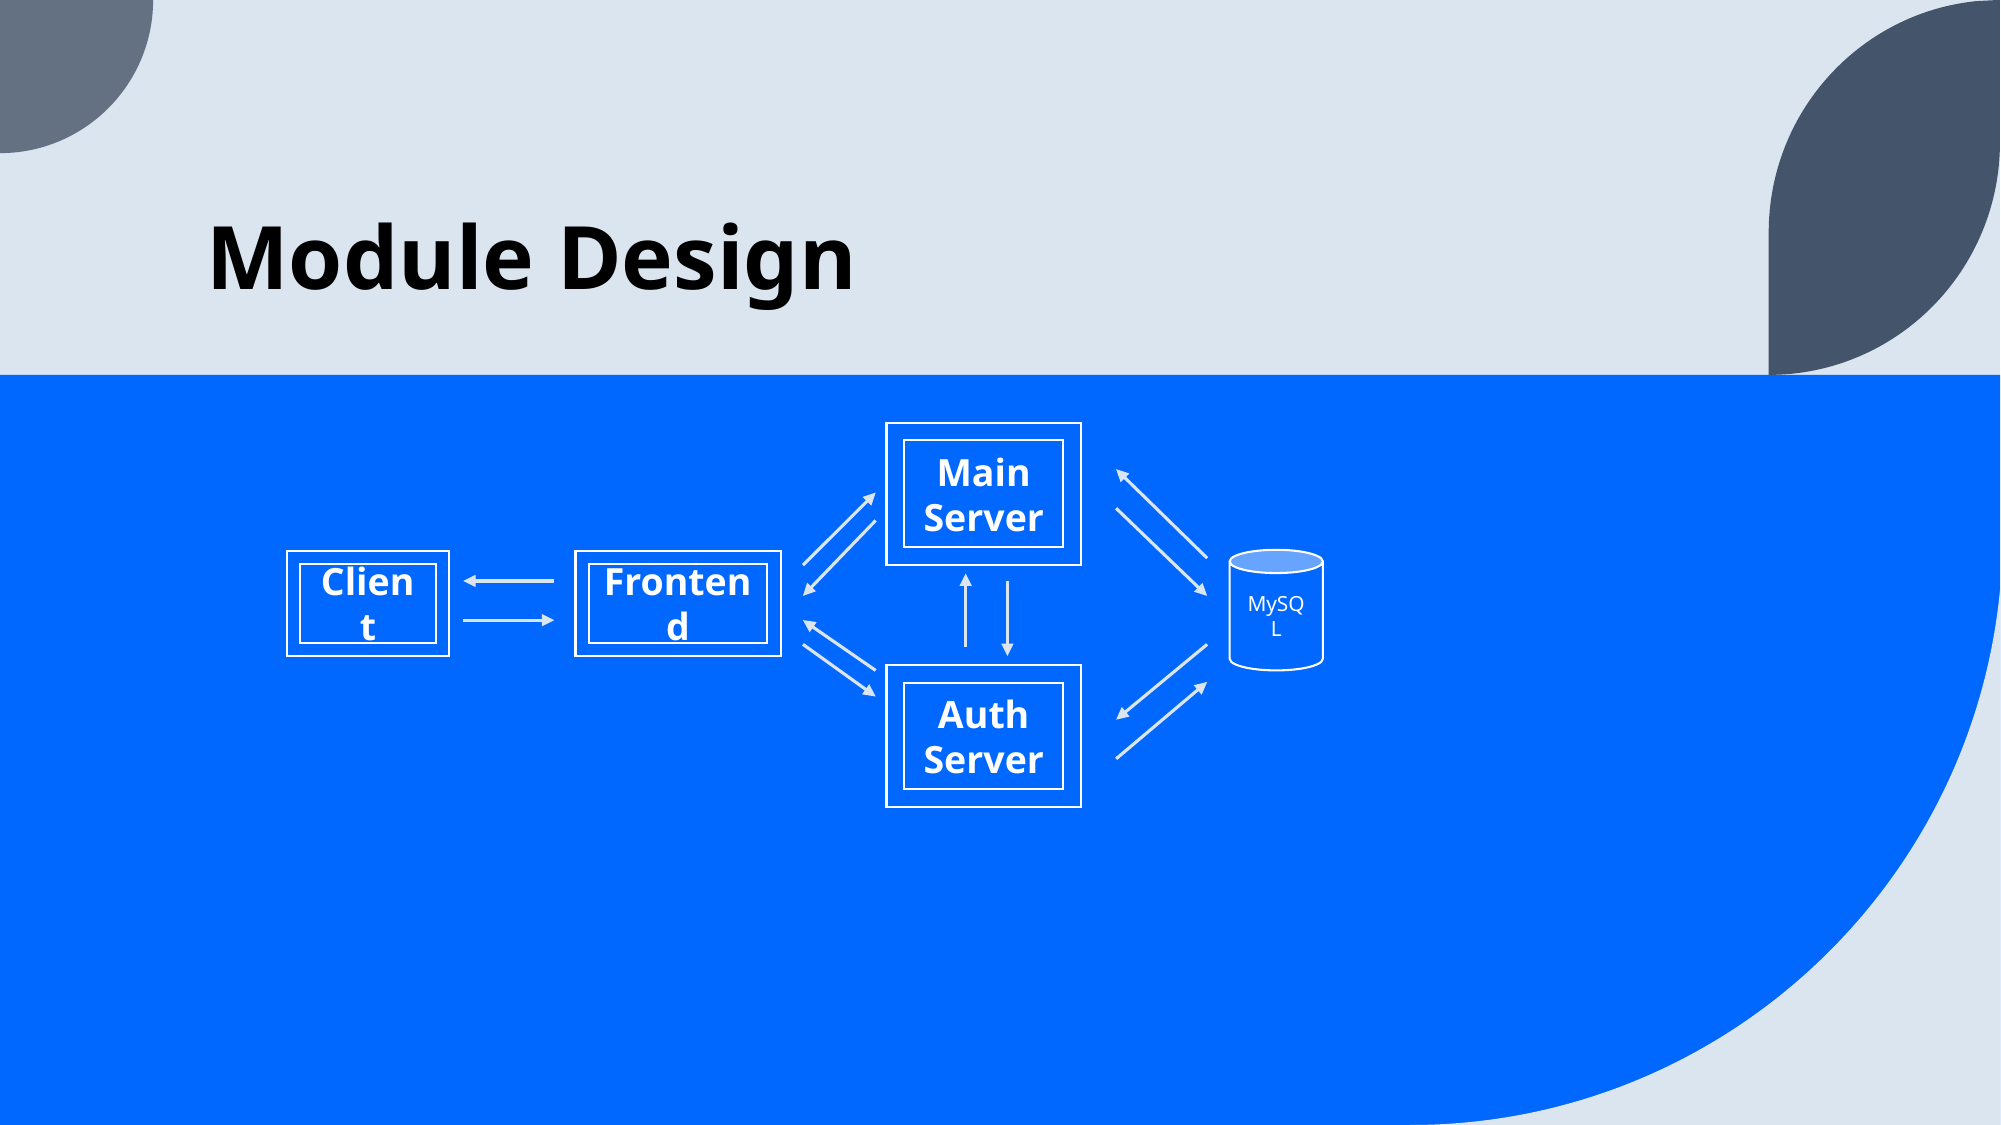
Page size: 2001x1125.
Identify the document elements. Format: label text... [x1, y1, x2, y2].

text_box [802, 620, 876, 671]
text_box Frontend [574, 550, 782, 657]
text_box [1116, 720, 1208, 759]
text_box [802, 520, 876, 596]
title Module Design [191, 7, 1796, 314]
text_box Auth Server [885, 664, 1082, 808]
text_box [802, 671, 876, 697]
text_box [1116, 559, 1208, 596]
text_box Main Server [885, 422, 1082, 566]
text_box MySQL [1228, 548, 1324, 672]
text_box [1116, 644, 1208, 720]
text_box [1116, 469, 1208, 559]
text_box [802, 492, 876, 520]
text_box Client [286, 550, 450, 657]
